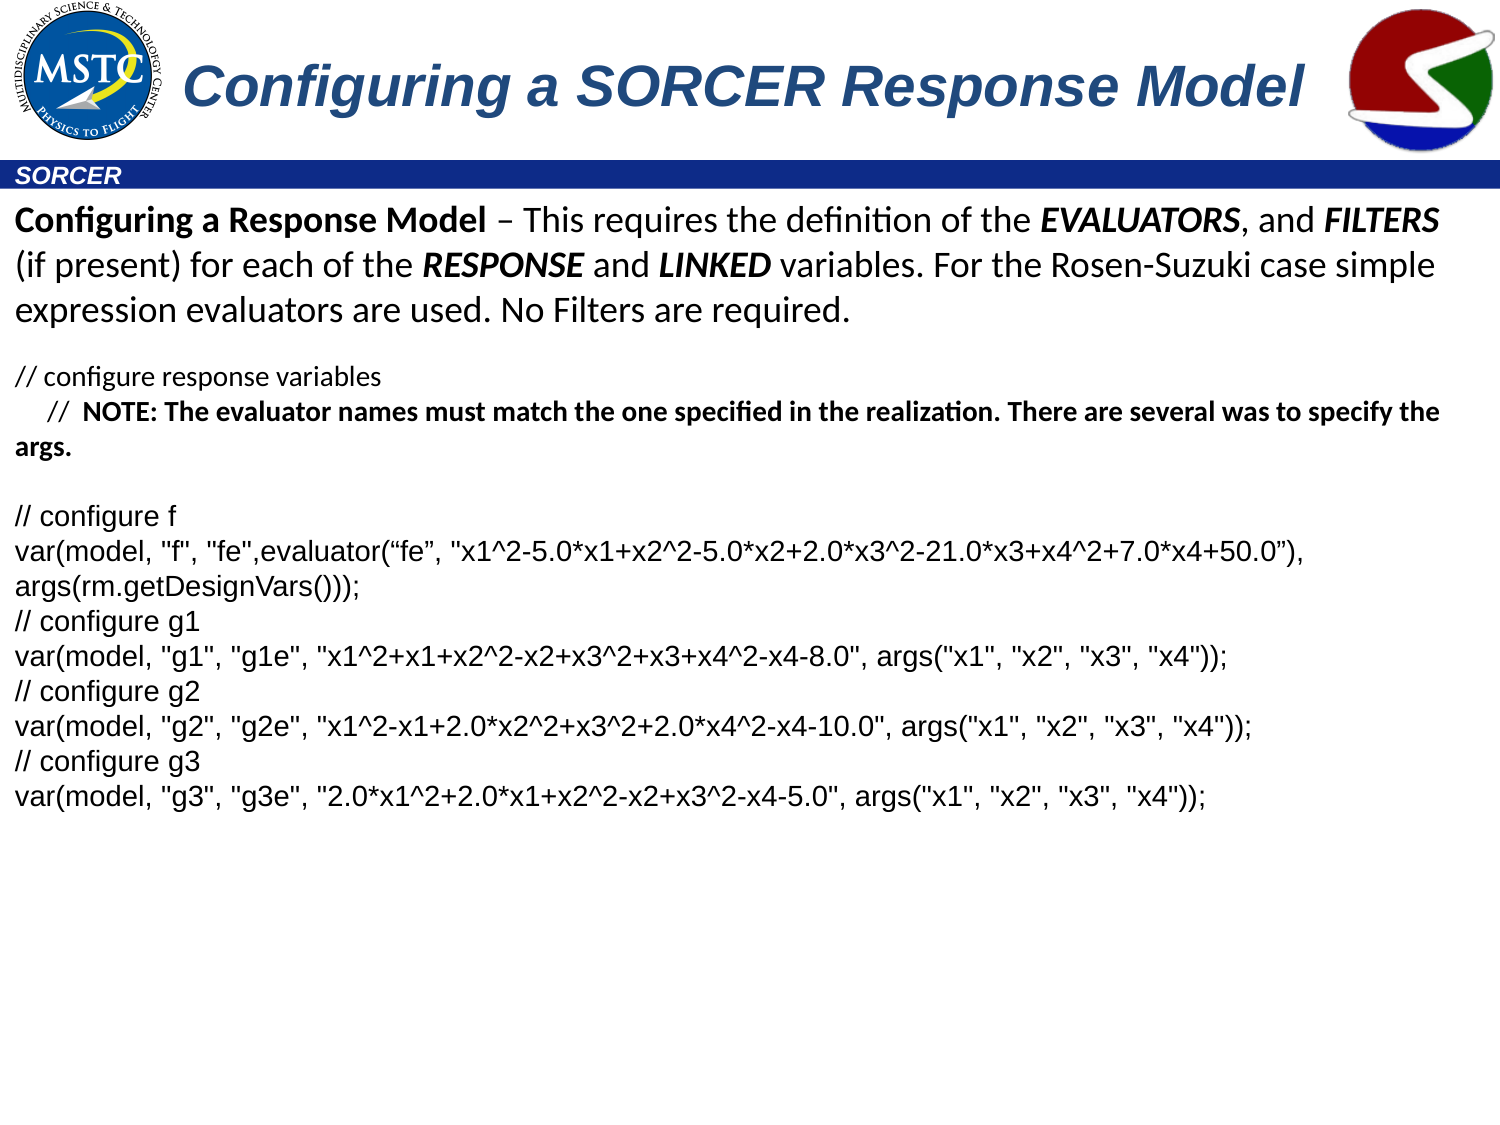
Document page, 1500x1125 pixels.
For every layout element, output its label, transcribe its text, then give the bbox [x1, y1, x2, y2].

title Configuring a SORCER Response Model [162, 2, 1325, 164]
picture [1347, 7, 1495, 154]
picture [12, 0, 163, 148]
text_box // configure response variables // NOTE: The evaluator names must match the one specified in the realization. There are several was to specify the args. // configure f var(model, "f", "fe",evaluator(“fe”, "x1^2-5.0*x1+x2^2-5.0*x2+2.0*x3^2-21.0*x3+x4^2+7.0*x4+50.0”), args(rm.getDesignVars())); // configure g1 var(model, "g1", "g1e", "x1^2+x1+x2^2-x2+x3^2+x3+x4^2-x4-8.0", args("x1", "x2", "x3", "x4")); // configure g2 var(model, "g2", "g2e", "x1^2-x1+2.0*x2^2+x3^2+2.0*x4^2-x4-10.0", args("x1", "x2", "x3", "x4")); // configure g3 var(model, "g3", "g3e", "2.0*x1^2+2.0*x1+x2^2-x2+x3^2-x4-5.0", args("x1", "x2", "x3", "x4")); [0, 349, 1500, 820]
text_box Configuring a Response Model – This requires the definition of the EVALUATORS, and FILTERS (if present) for each of the RESPONSE and LINKED variables. For the Rosen-Suzuki case simple expression evaluators are used. No Filters are required. [0, 187, 1475, 338]
